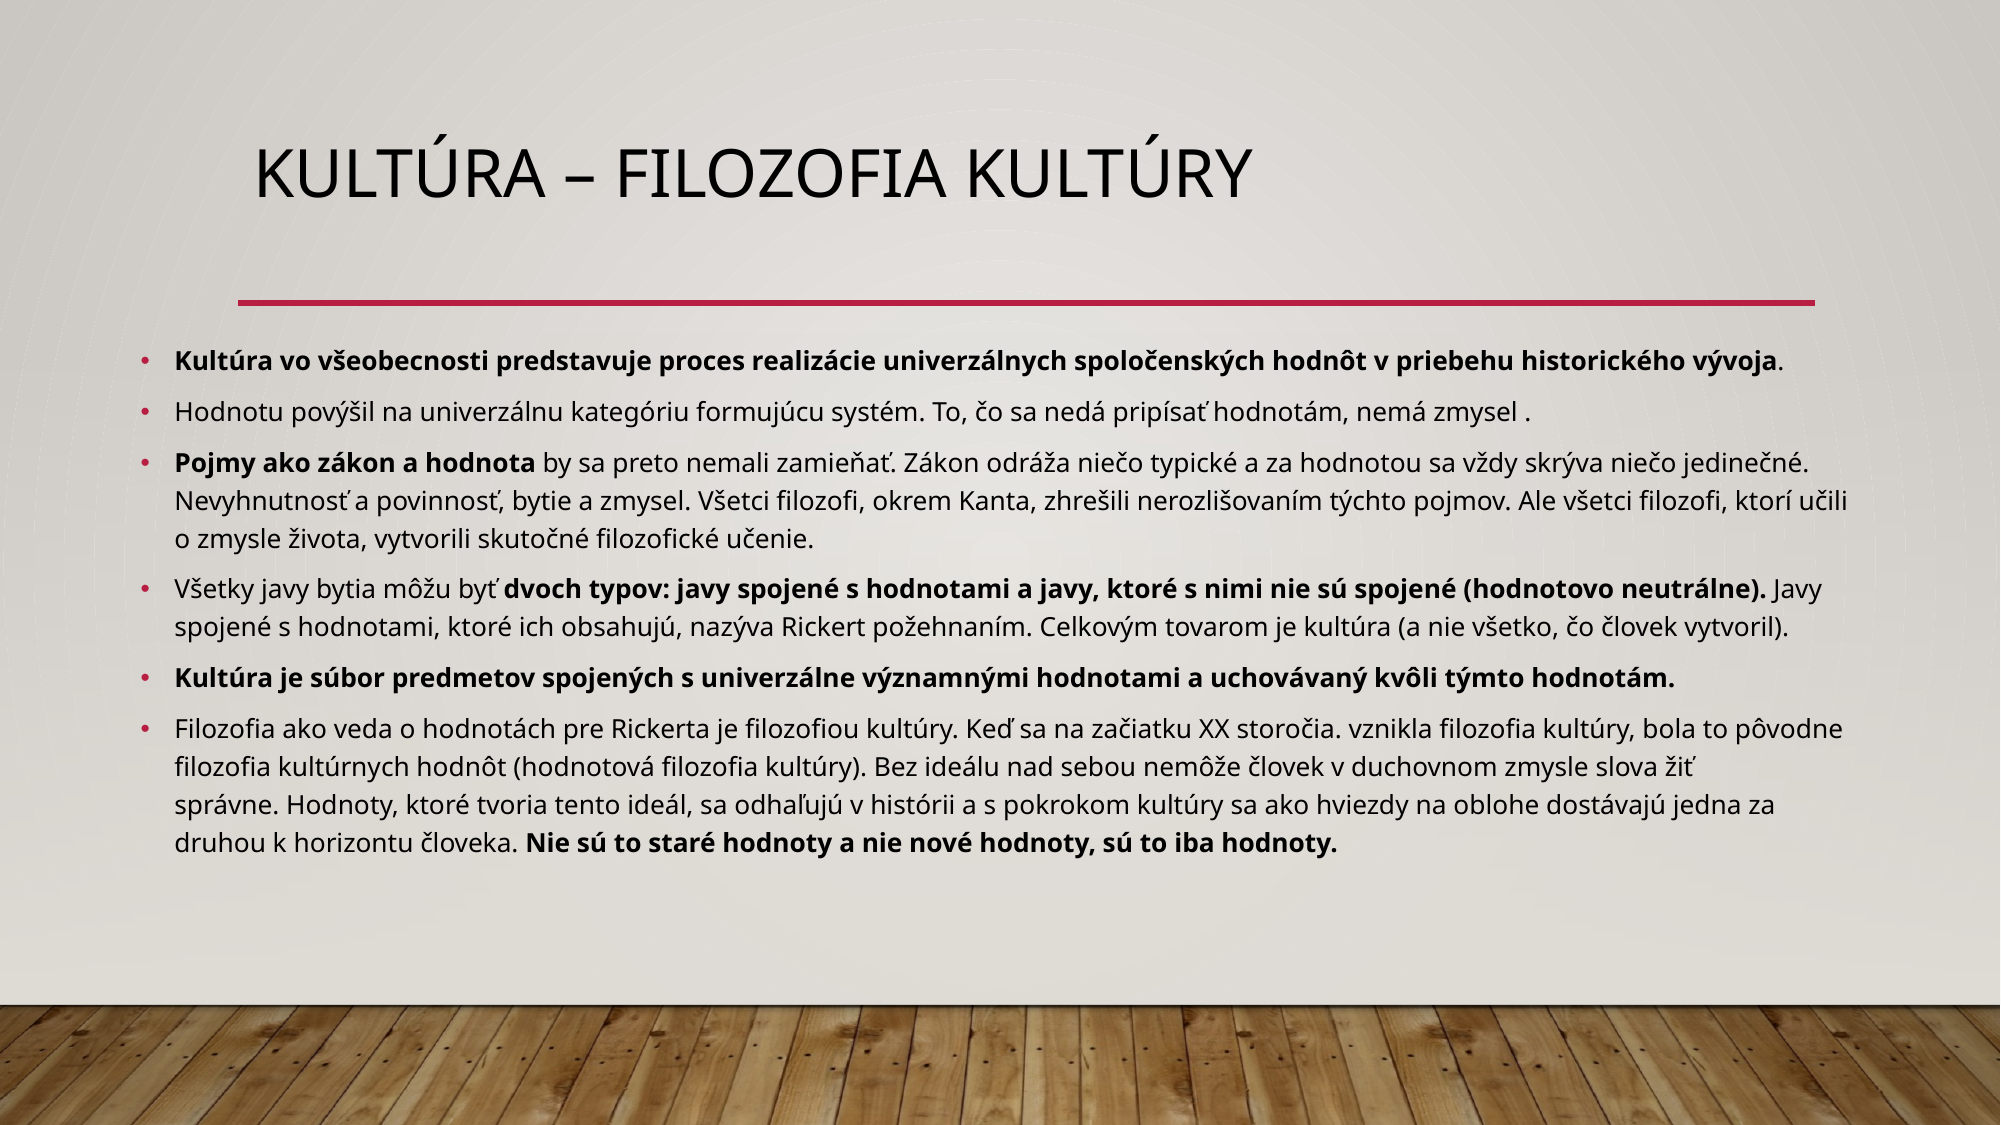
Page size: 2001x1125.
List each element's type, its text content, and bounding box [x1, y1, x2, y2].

picture [0, 1005, 2000, 1125]
title Kultúra – filozofia kultúry [238, 131, 1814, 305]
list Kultúra vo všeobecnosti predstavuje proces realizácie univerzálnych spoločenských hodnôt v priebehu historického vývoja. Hodnotu povýšil na univerzálnu kategóriu formujúcu systém. To, čo sa nedá pripísať hodnotám, nemá zmysel . Pojmy ako zákon a hodnota by sa preto nemali zamieňať. Zákon odráža niečo typické a za hodnotou sa vždy skrýva niečo jedinečné. Nevyhnutnosť a povinnosť, bytie a zmysel. Všetci filozofi, okrem Kanta, zhrešili nerozlišovaním týchto pojmov. Ale všetci filozofi, ktorí učili o zmysle života, vytvorili skutočné filozofické učenie. Všetky javy bytia môžu byť dvoch typov: javy spojené s hodnotami a javy, ktoré s nimi nie sú spojené (hodnotovo neutrálne). Javy spojené s hodnotami, ktoré ich obsahujú, nazýva Rickert požehnaním. Celkovým tovarom je kultúra (a nie všetko, čo človek vytvoril). Kultúra je súbor predmetov spojených s univerzálne významnými hodnotami a uchovávaný kvôli týmto hodnotám. Filozofia ako veda o hodnotách pre Rickerta je filozofiou kultúry. Keď sa na začiatku XX storočia. vznikla filozofia kultúry, bola to pôvodne filozofia kultúrnych hodnôt (hodnotová filozofia kultúry). Bez ideálu nad sebou nemôže človek v duchovnom zmysle slova žiť správne. Hodnoty, ktoré tvoria tento ideál, sa odhaľujú v histórii a s pokrokom kultúry sa ako hviezdy na oblohe dostávajú jedna za druhou k horizontu človeka. Nie sú to staré hodnoty a nie nové hodnoty, sú to iba hodnoty. [125, 330, 1869, 897]
